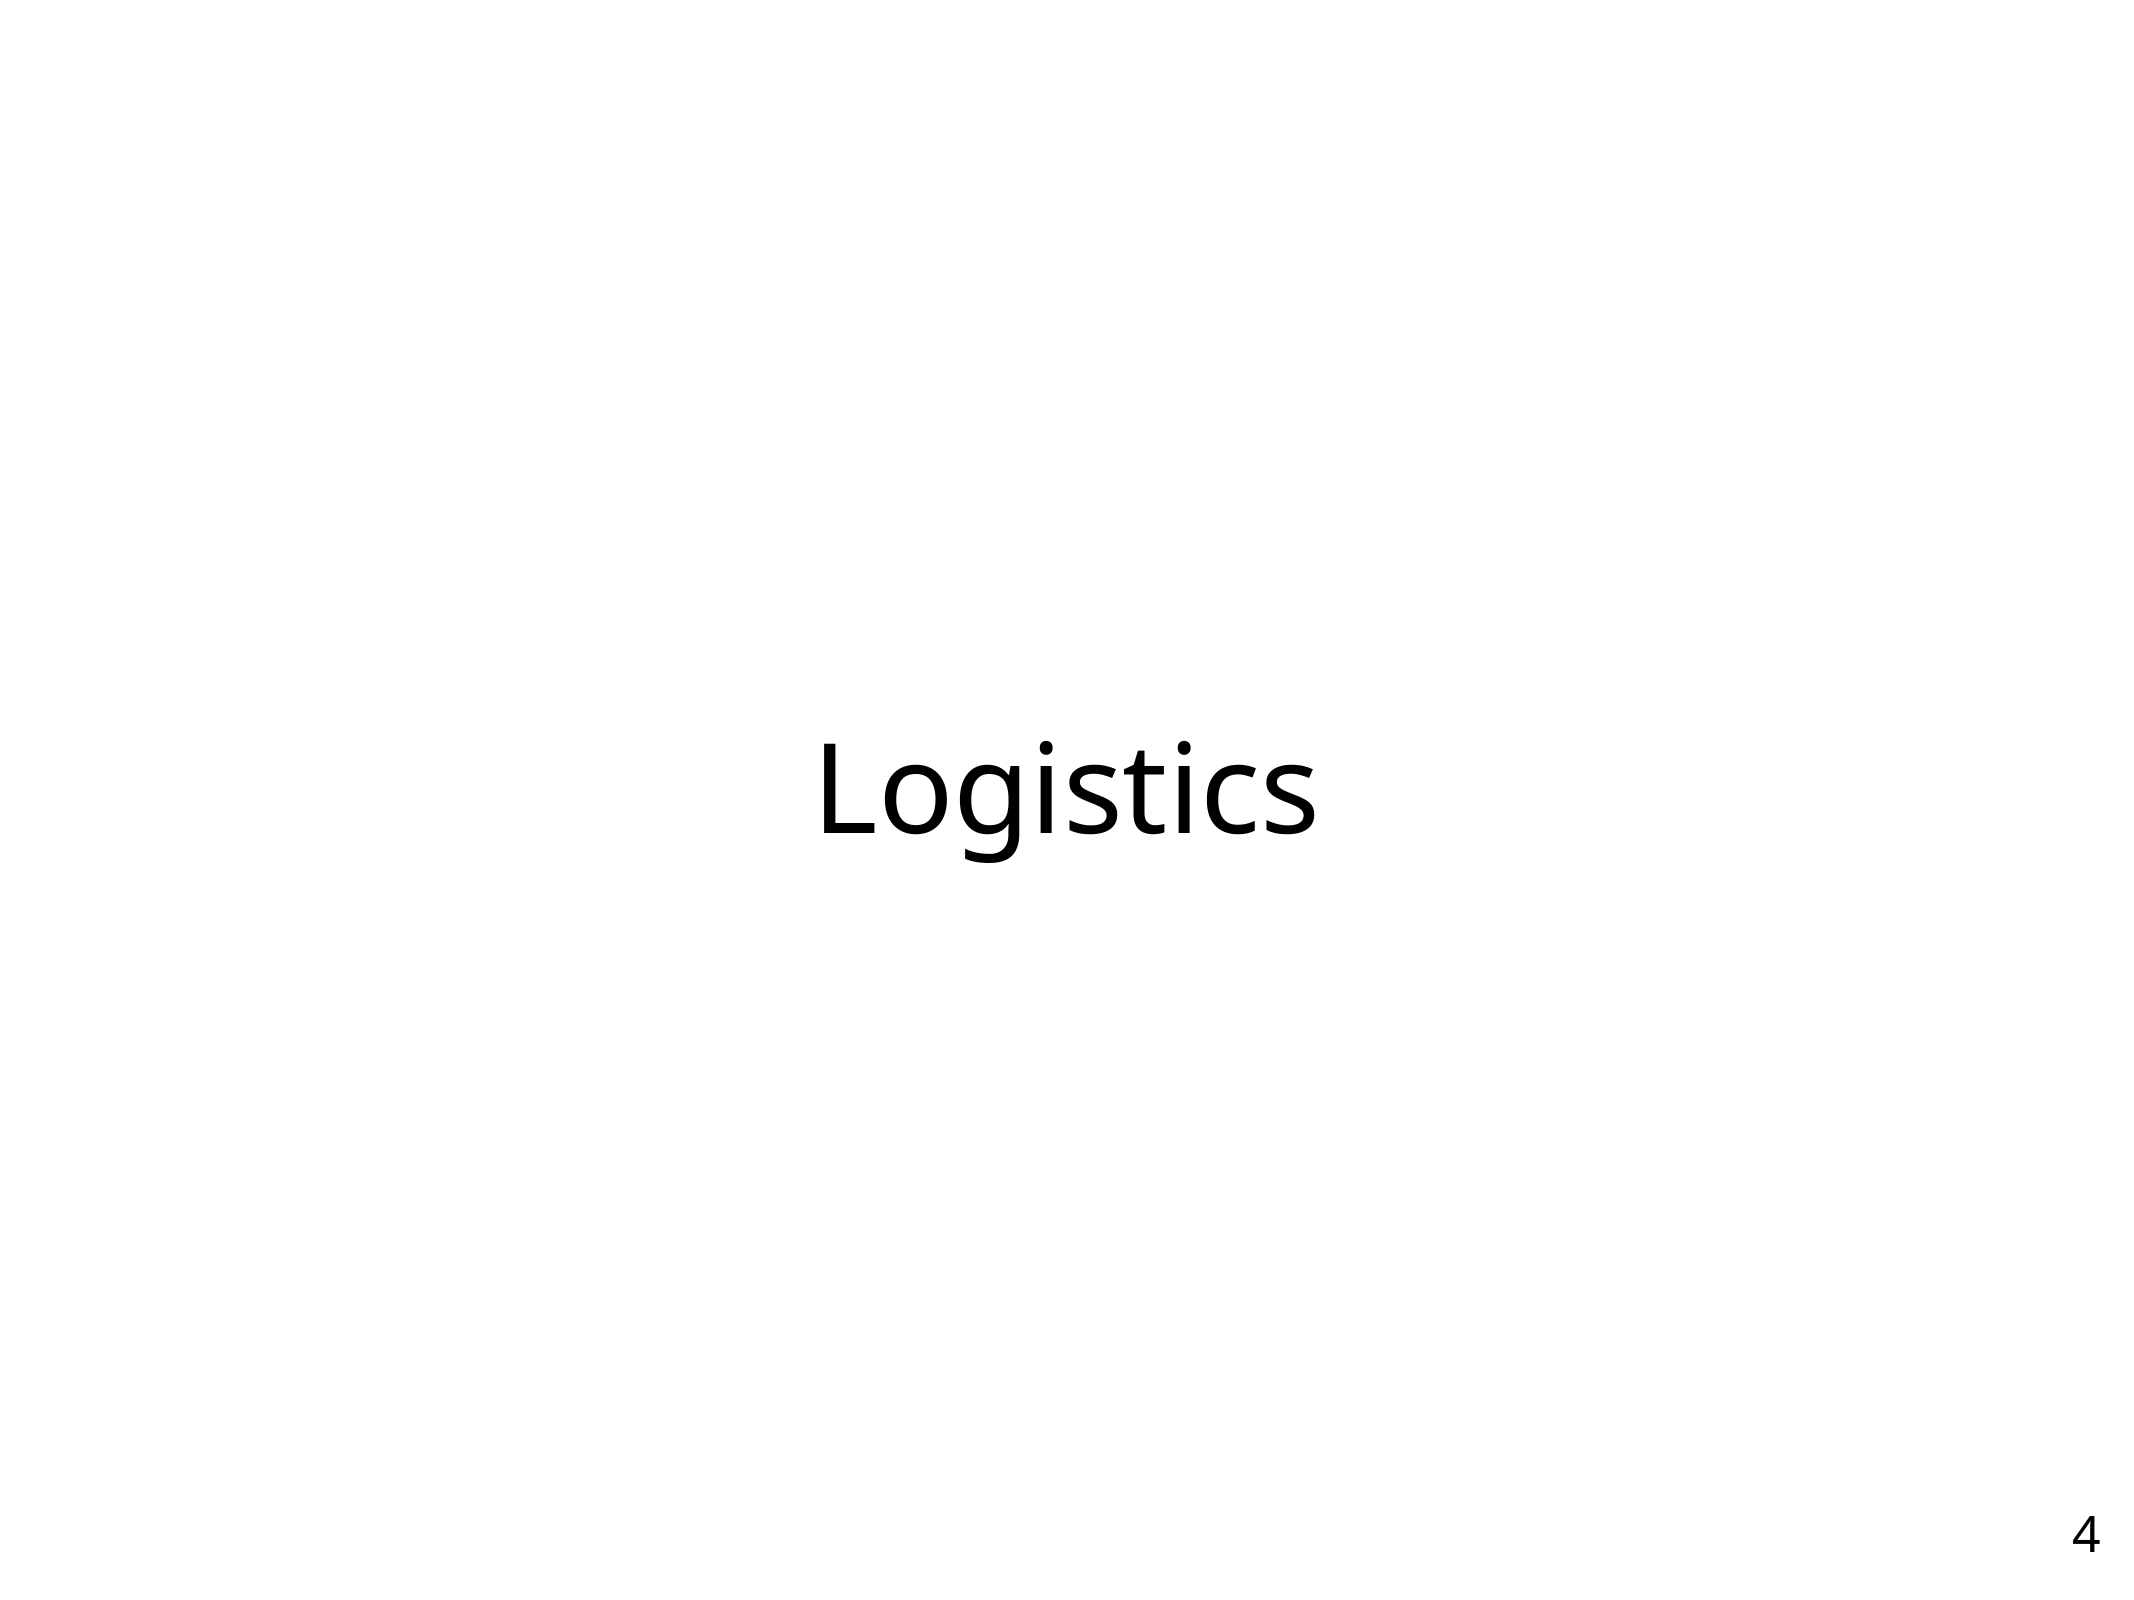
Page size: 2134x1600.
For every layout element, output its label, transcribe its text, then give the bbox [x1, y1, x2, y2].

slide_number 4 [2034, 1493, 2111, 1580]
title Logistics [207, 699, 1926, 901]
